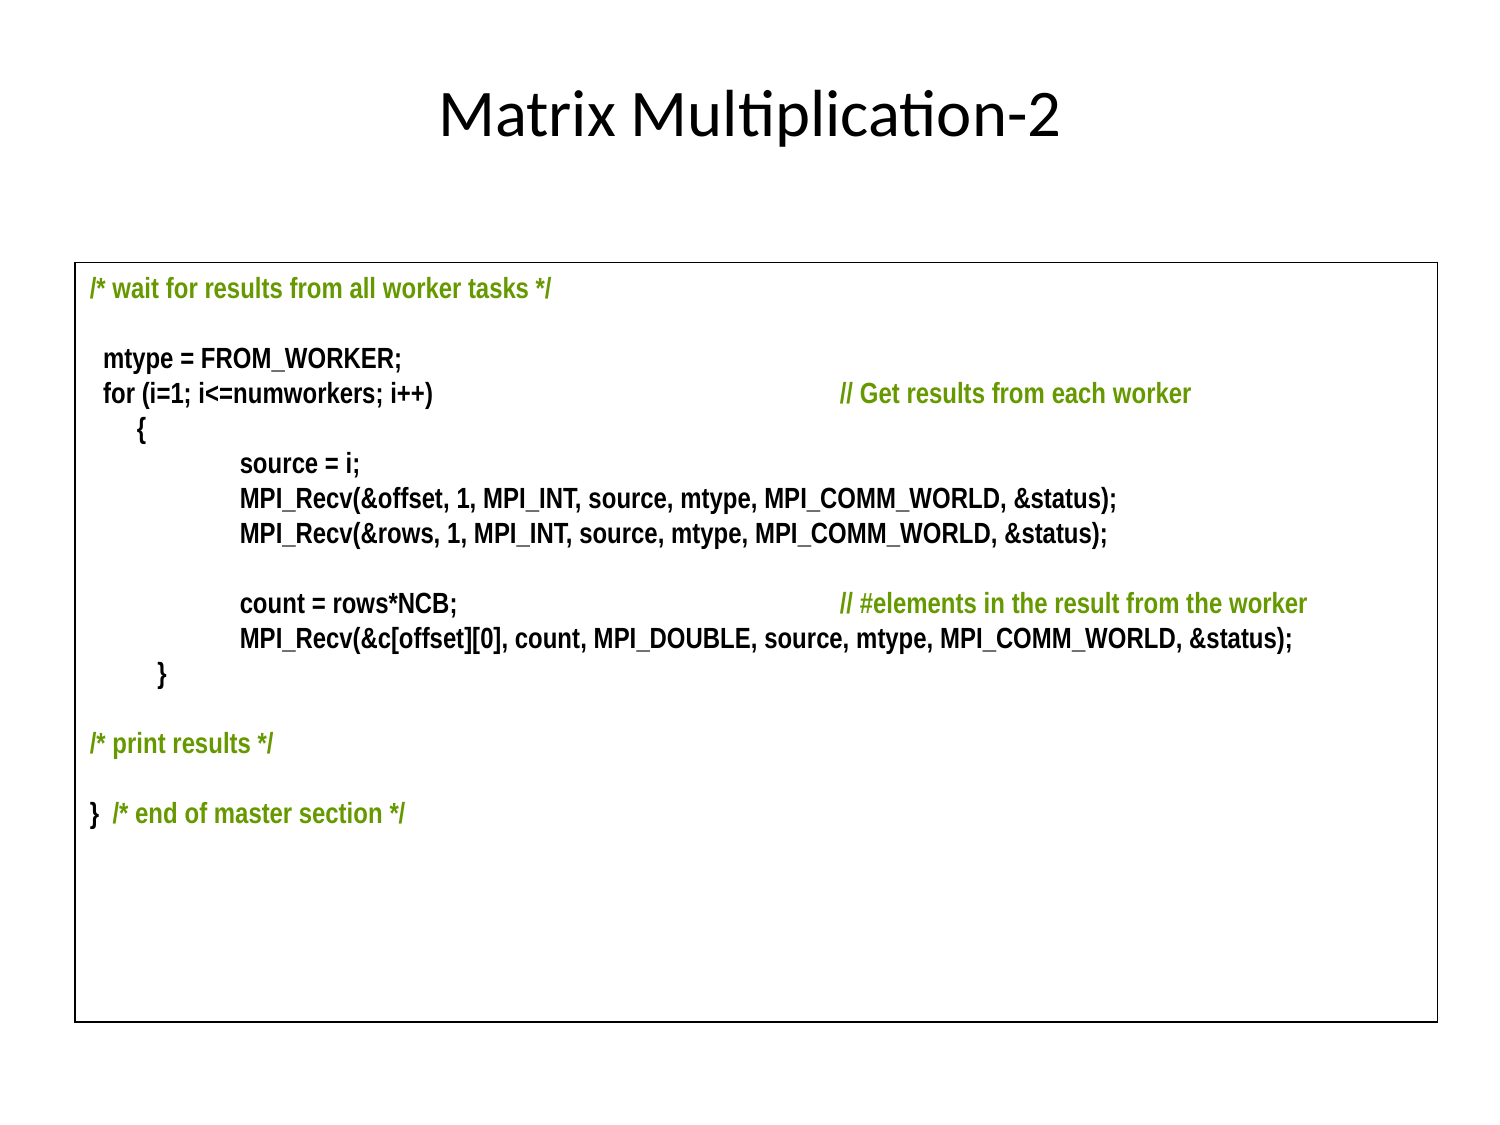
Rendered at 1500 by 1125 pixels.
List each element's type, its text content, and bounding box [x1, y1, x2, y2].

text_box /* wait for results from all worker tasks */ mtype = FROM_WORKER; for (i=1; i<=numworkers; i++) // Get results from each worker { source = i; MPI_Recv(&offset, 1, MPI_INT, source, mtype, MPI_COMM_WORLD, &status); MPI_Recv(&rows, 1, MPI_INT, source, mtype, MPI_COMM_WORLD, &status); count = rows*NCB; // #elements in the result from the worker MPI_Recv(&c[offset][0], count, MPI_DOUBLE, source, mtype, MPI_COMM_WORLD, &status); } /* print results */ } /* end of master section */ [74, 262, 1438, 1022]
title Matrix Multiplication-2 [75, 45, 1425, 175]
